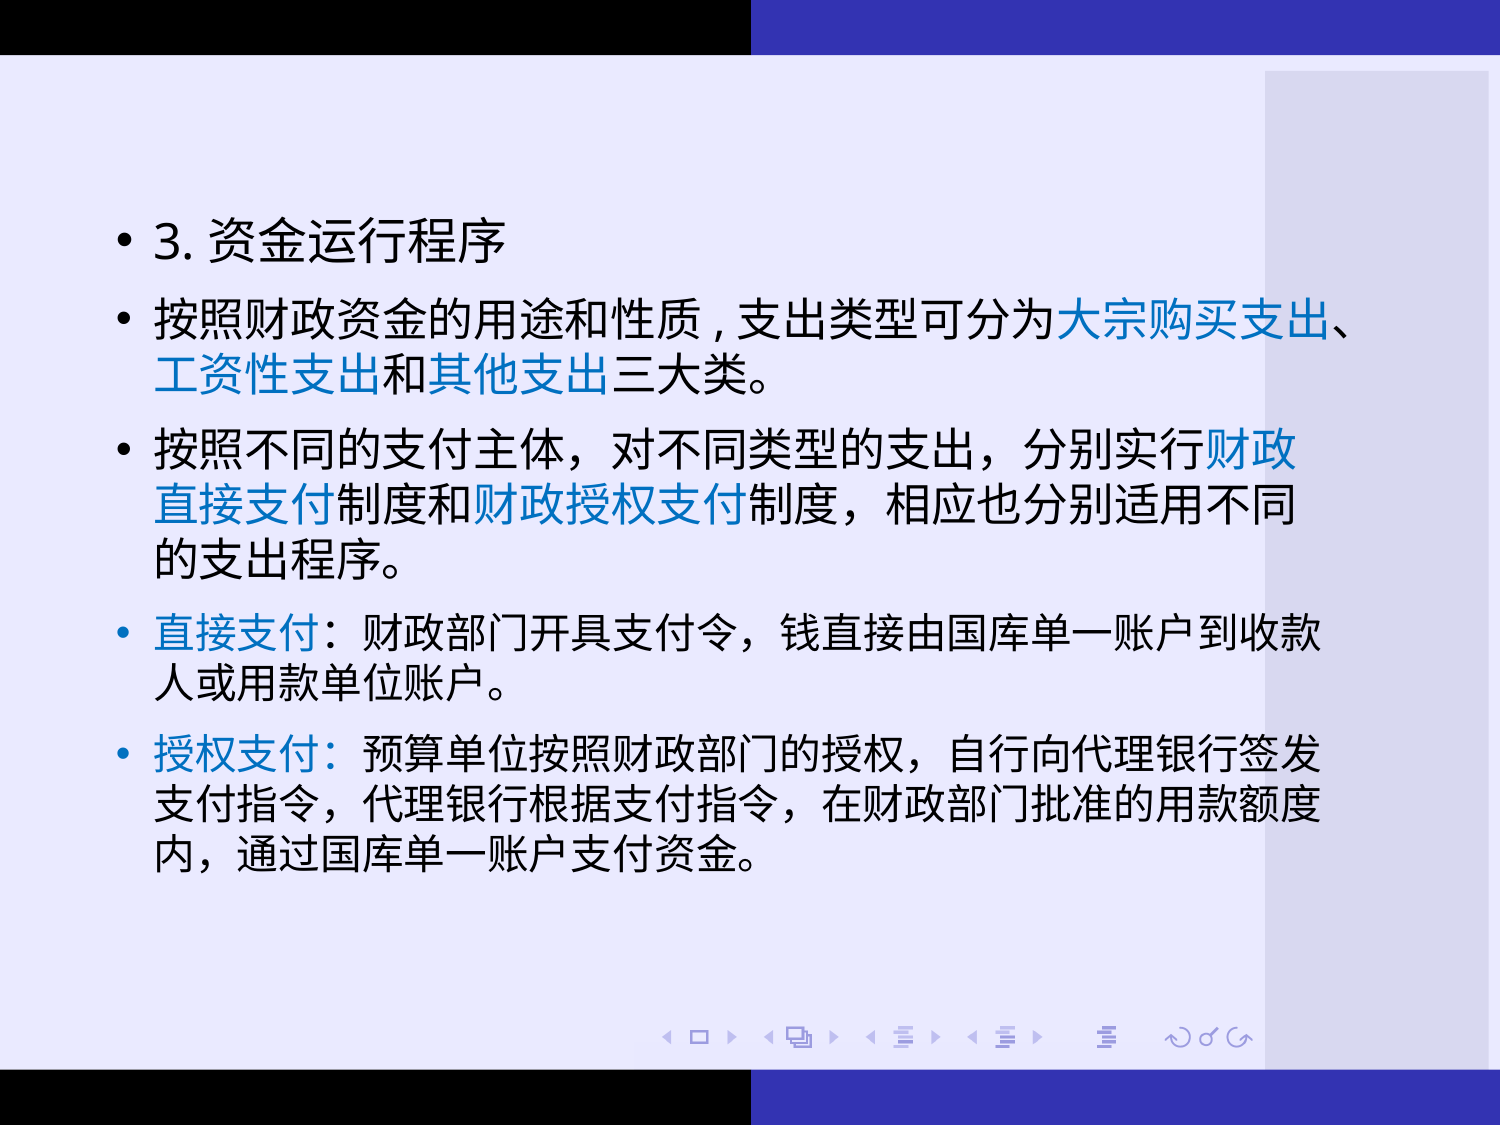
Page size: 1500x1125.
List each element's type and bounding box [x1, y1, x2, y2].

text_box [0, 0, 1500, 1125]
